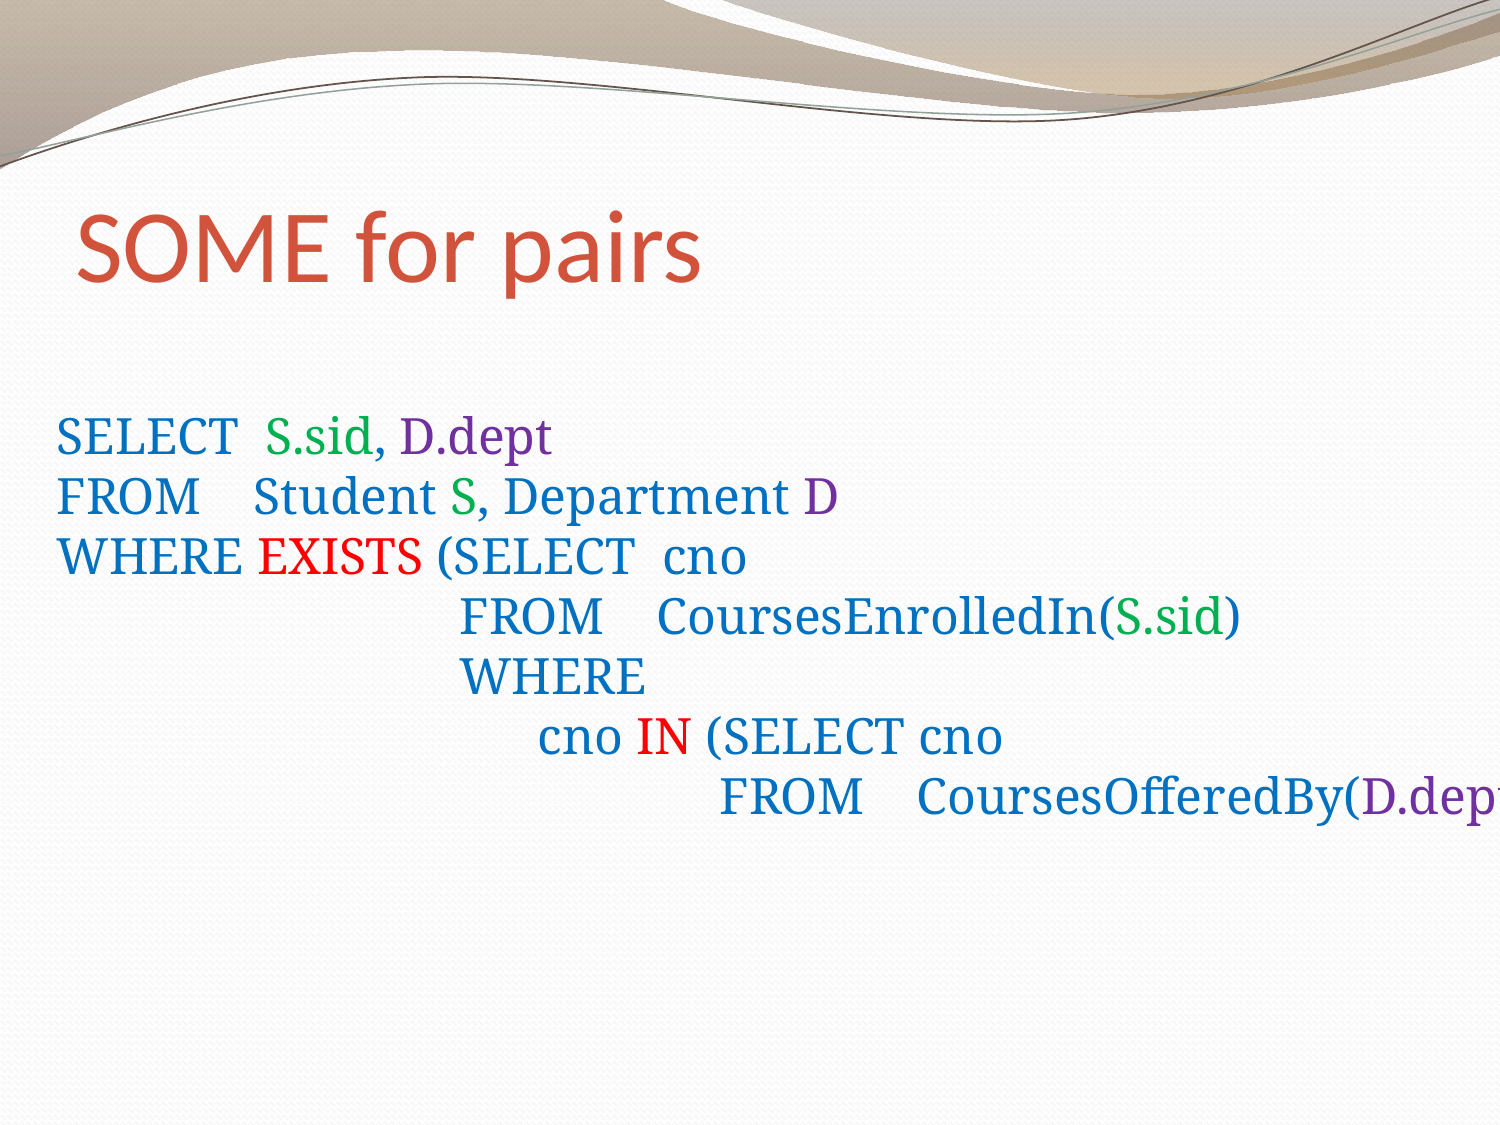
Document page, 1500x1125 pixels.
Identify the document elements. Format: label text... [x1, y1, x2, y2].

text_box SELECT S.sid, D.dept FROM Student S, Department D WHERE EXISTS (SELECT cno FROM CoursesEnrolledIn(S.sid) WHERE cno IN (SELECT cno FROM CoursesOfferedBy(D.dept)) [41, 397, 1500, 832]
title SOME for pairs [75, 115, 1425, 303]
